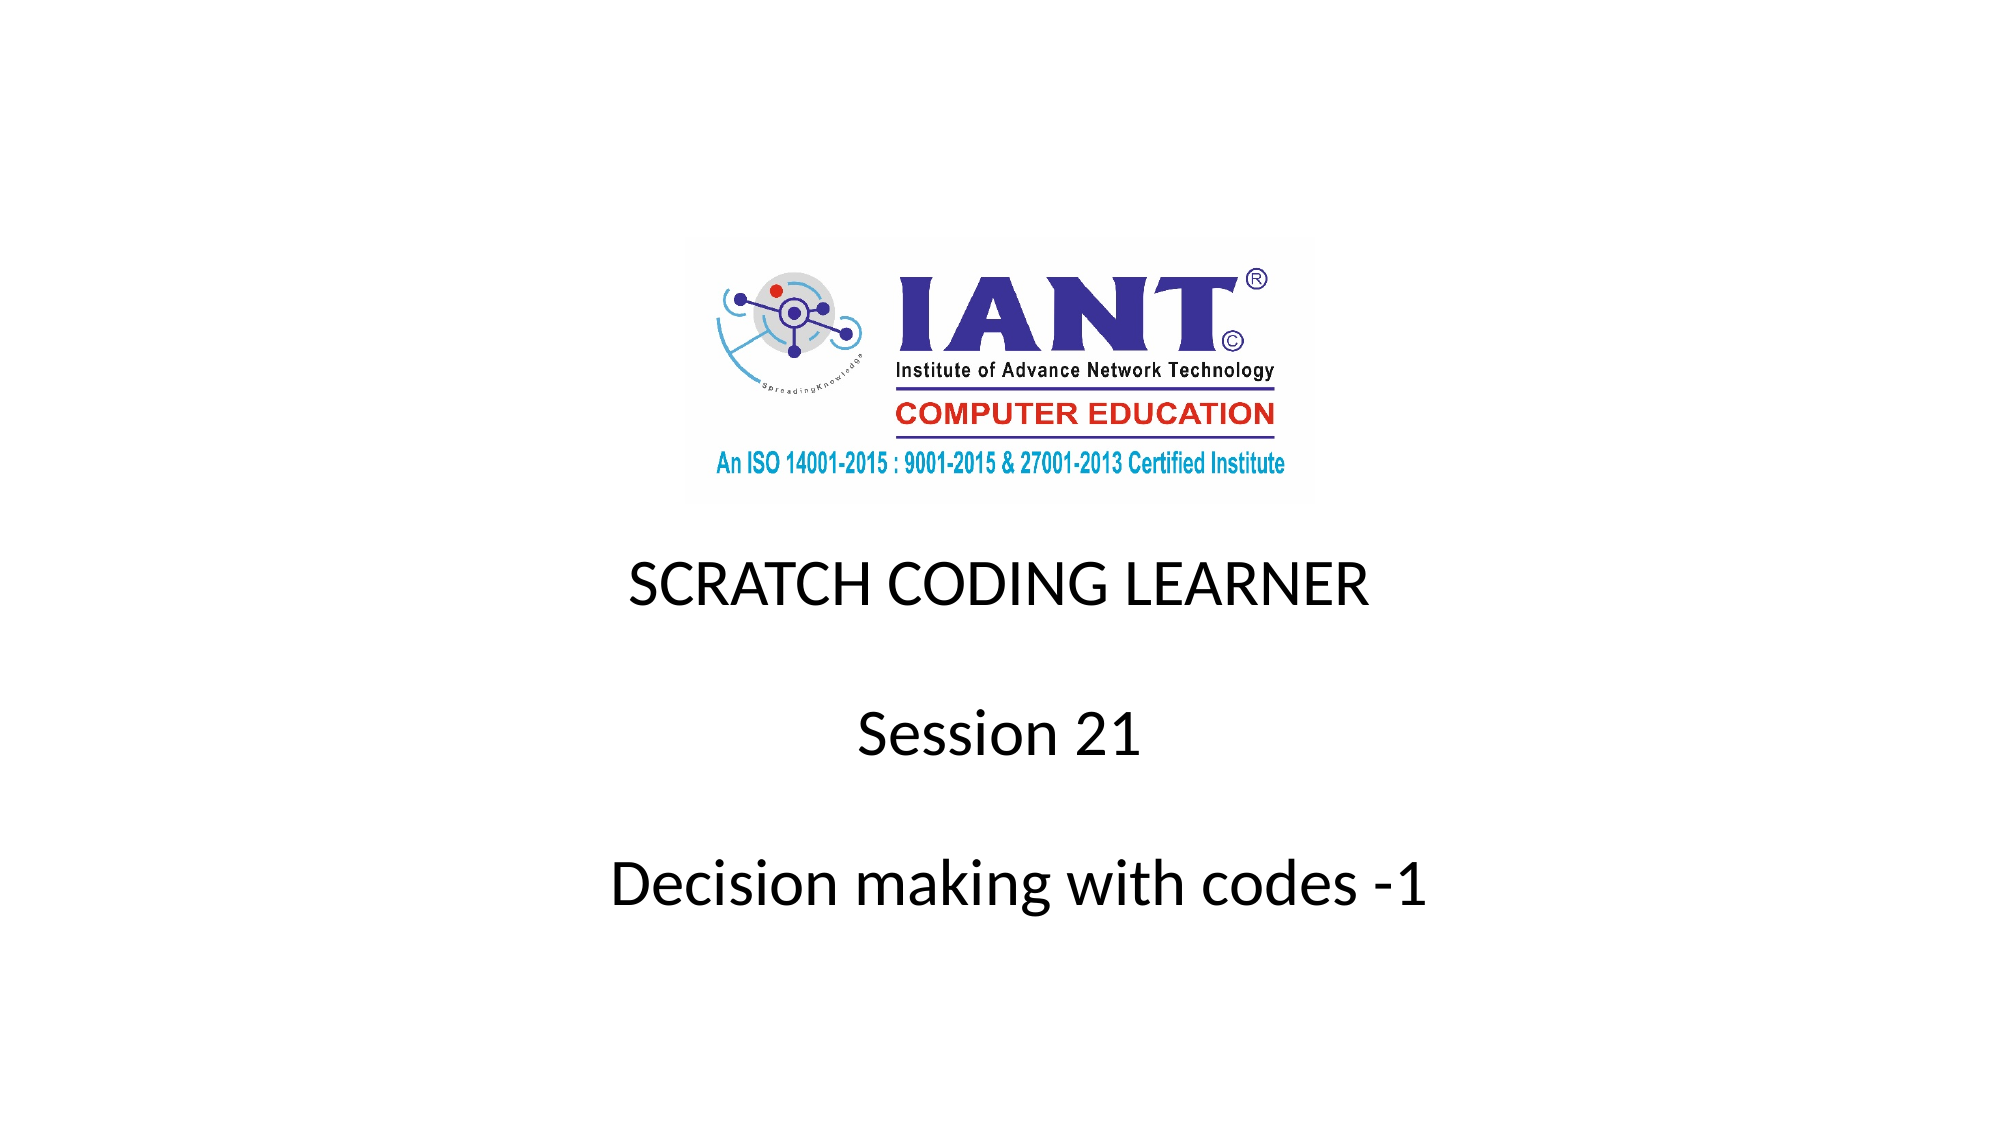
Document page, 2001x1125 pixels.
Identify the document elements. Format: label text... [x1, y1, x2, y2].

text_box Session 21 [592, 690, 1408, 804]
text_box Decision making with codes -1 [592, 840, 1462, 955]
picture [685, 237, 1315, 504]
subtitle SCRATCH CODING LEARNER [592, 539, 1408, 654]
